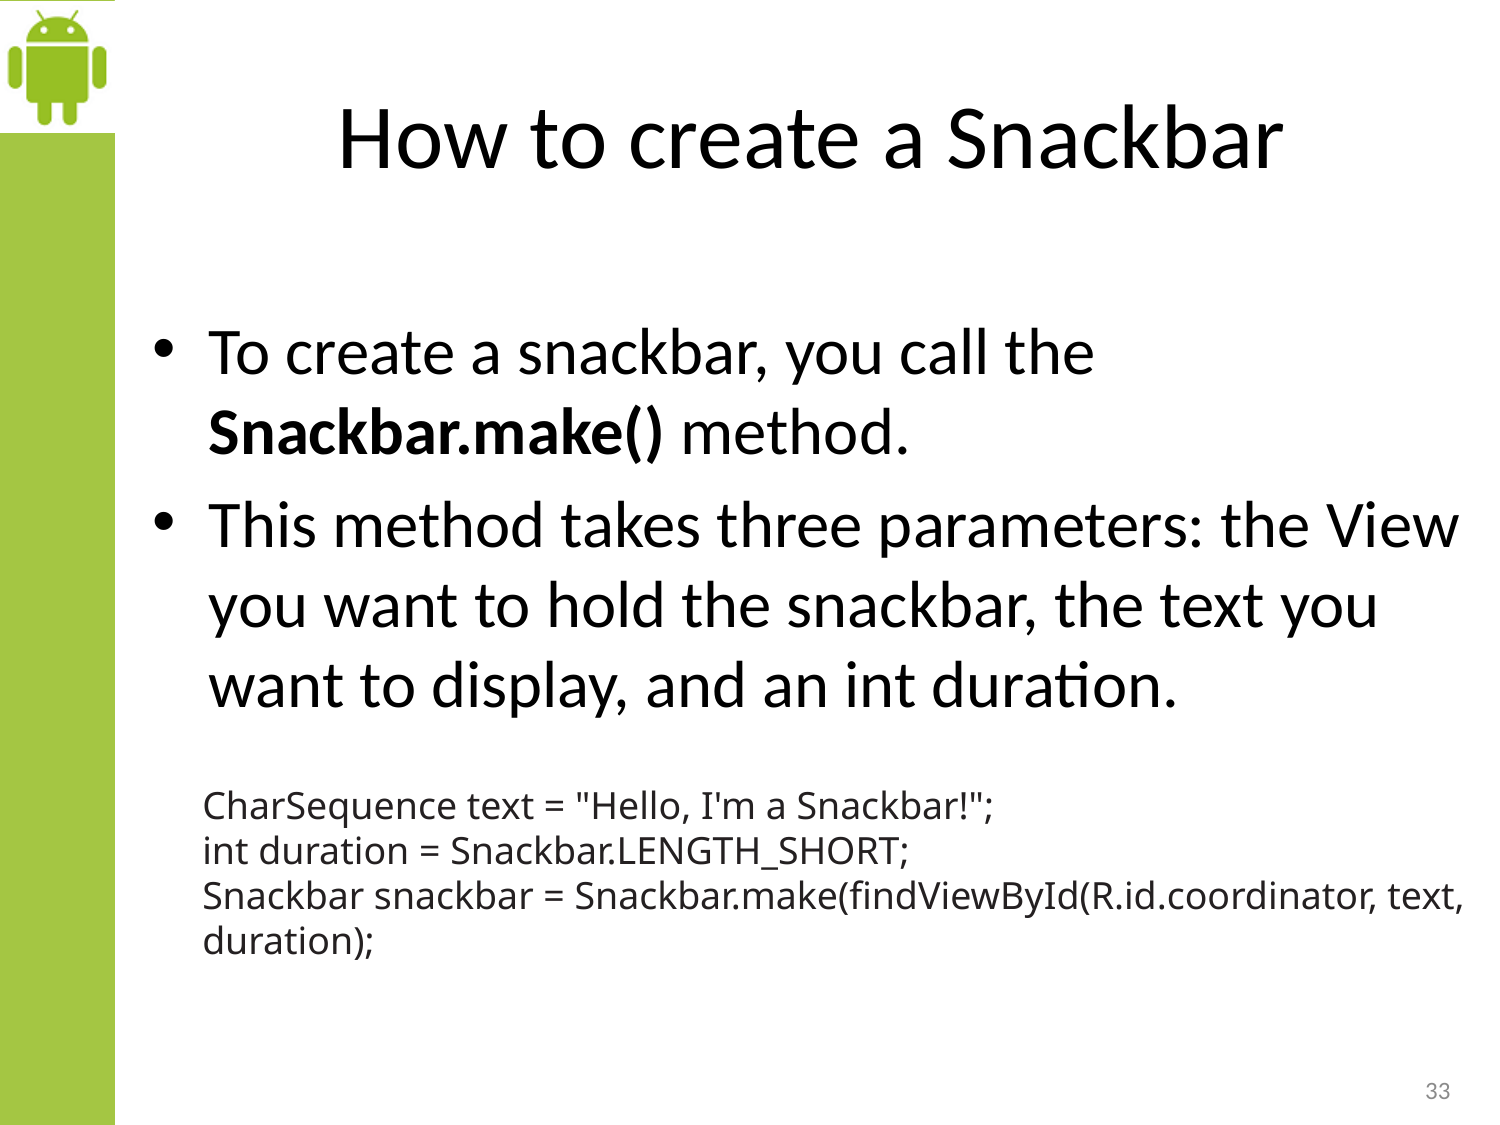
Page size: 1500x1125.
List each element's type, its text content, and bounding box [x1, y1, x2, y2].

list To create a snackbar, you call the Snackbar.make() method. This method takes three parameters: the View you want to hold the snackbar, the text you want to display, and an int duration. [137, 299, 1488, 1043]
picture [0, 1, 116, 133]
text_box CharSequence text = "Hello, I'm a Snackbar!"; int duration = Snackbar.LENGTH_SHORT; Snackbar snackbar = Snackbar.make(findViewById(R.id.coordinator, text, duration); [187, 774, 1488, 1015]
slide_number 33 [1115, 1059, 1466, 1120]
title How to create a Snackbar [137, 38, 1488, 227]
